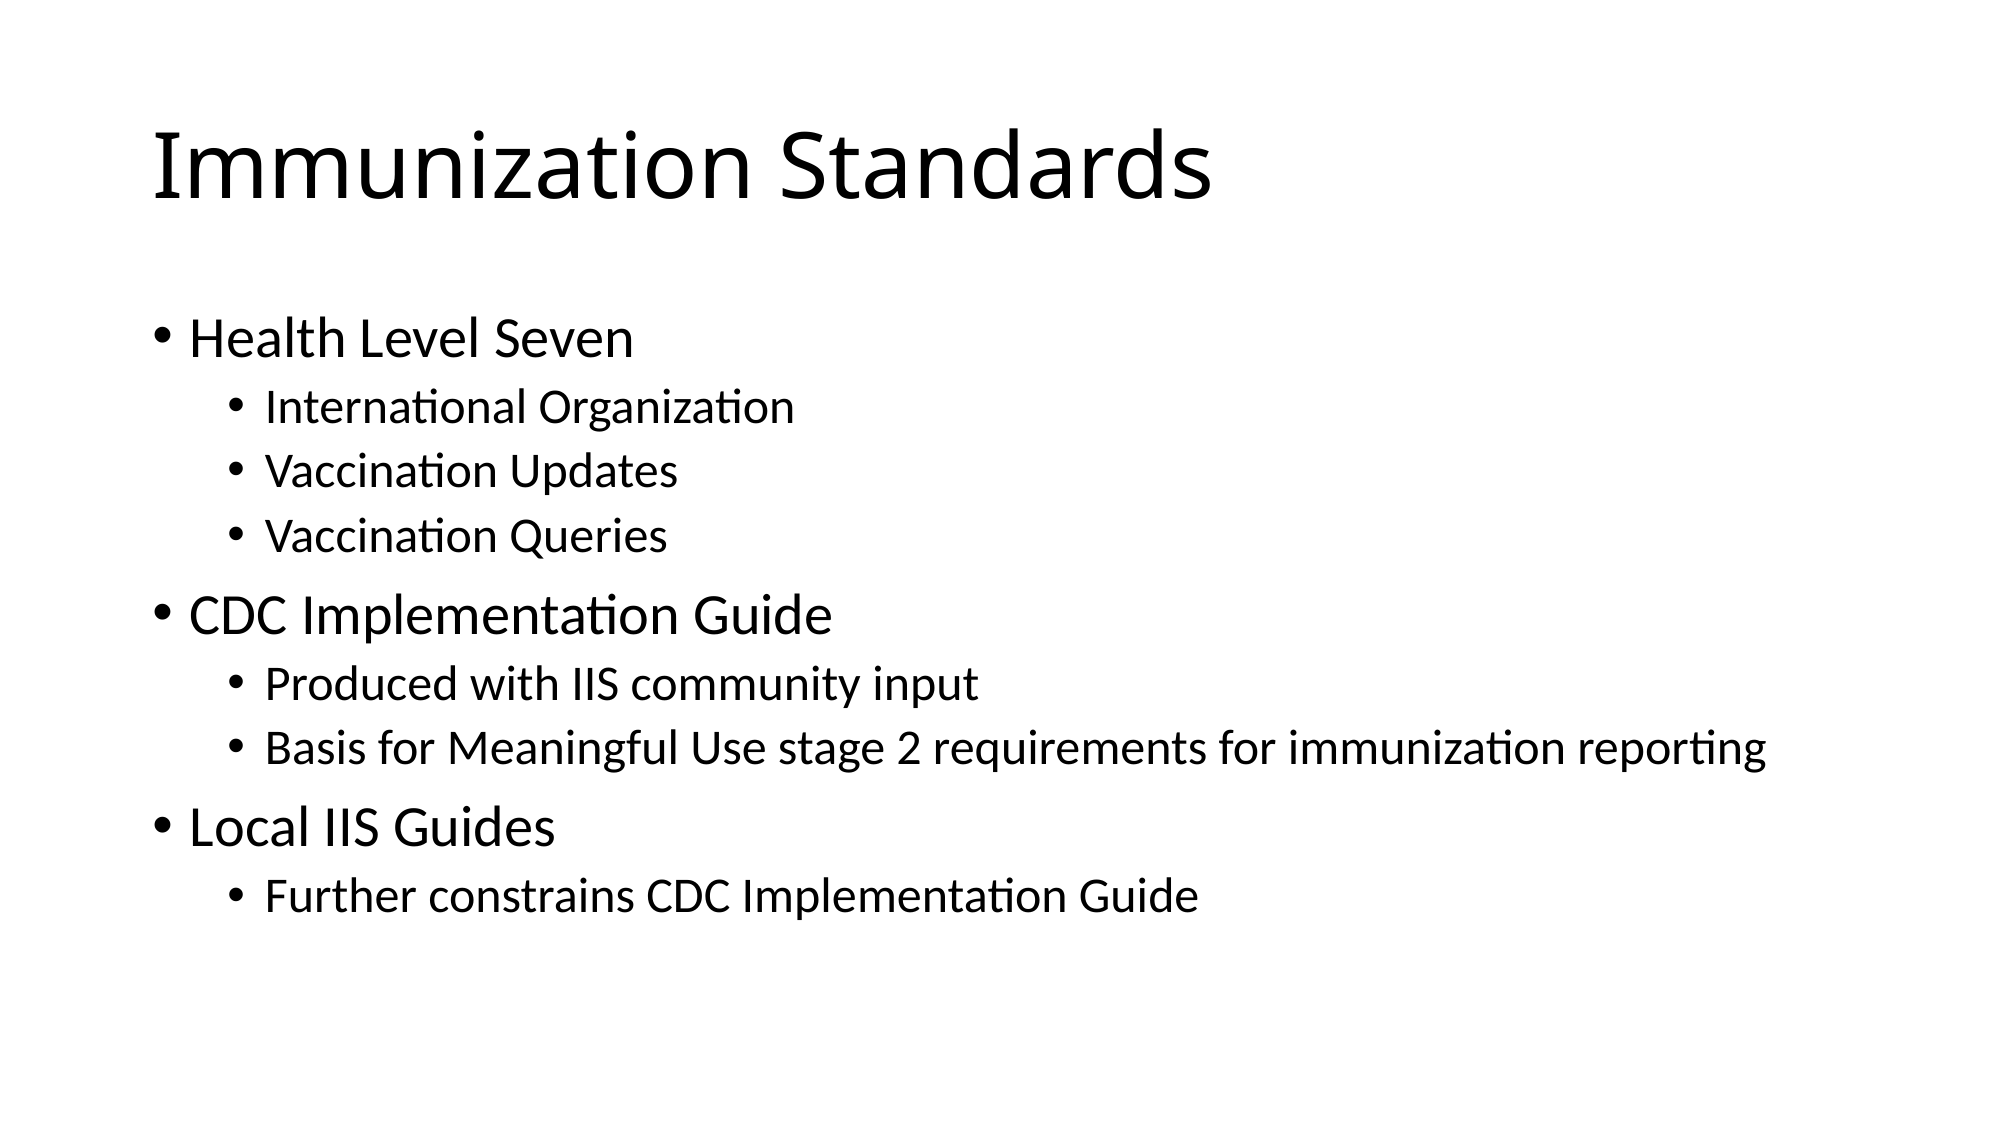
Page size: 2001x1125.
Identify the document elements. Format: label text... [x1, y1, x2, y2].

list Health Level Seven International Organization Vaccination Updates Vaccination Queries CDC Implementation Guide Produced with IIS community input Basis for Meaningful Use stage 2 requirements for immunization reporting Local IIS Guides Further constrains CDC Implementation Guide [137, 299, 1863, 1014]
title Immunization Standards [137, 59, 1863, 278]
